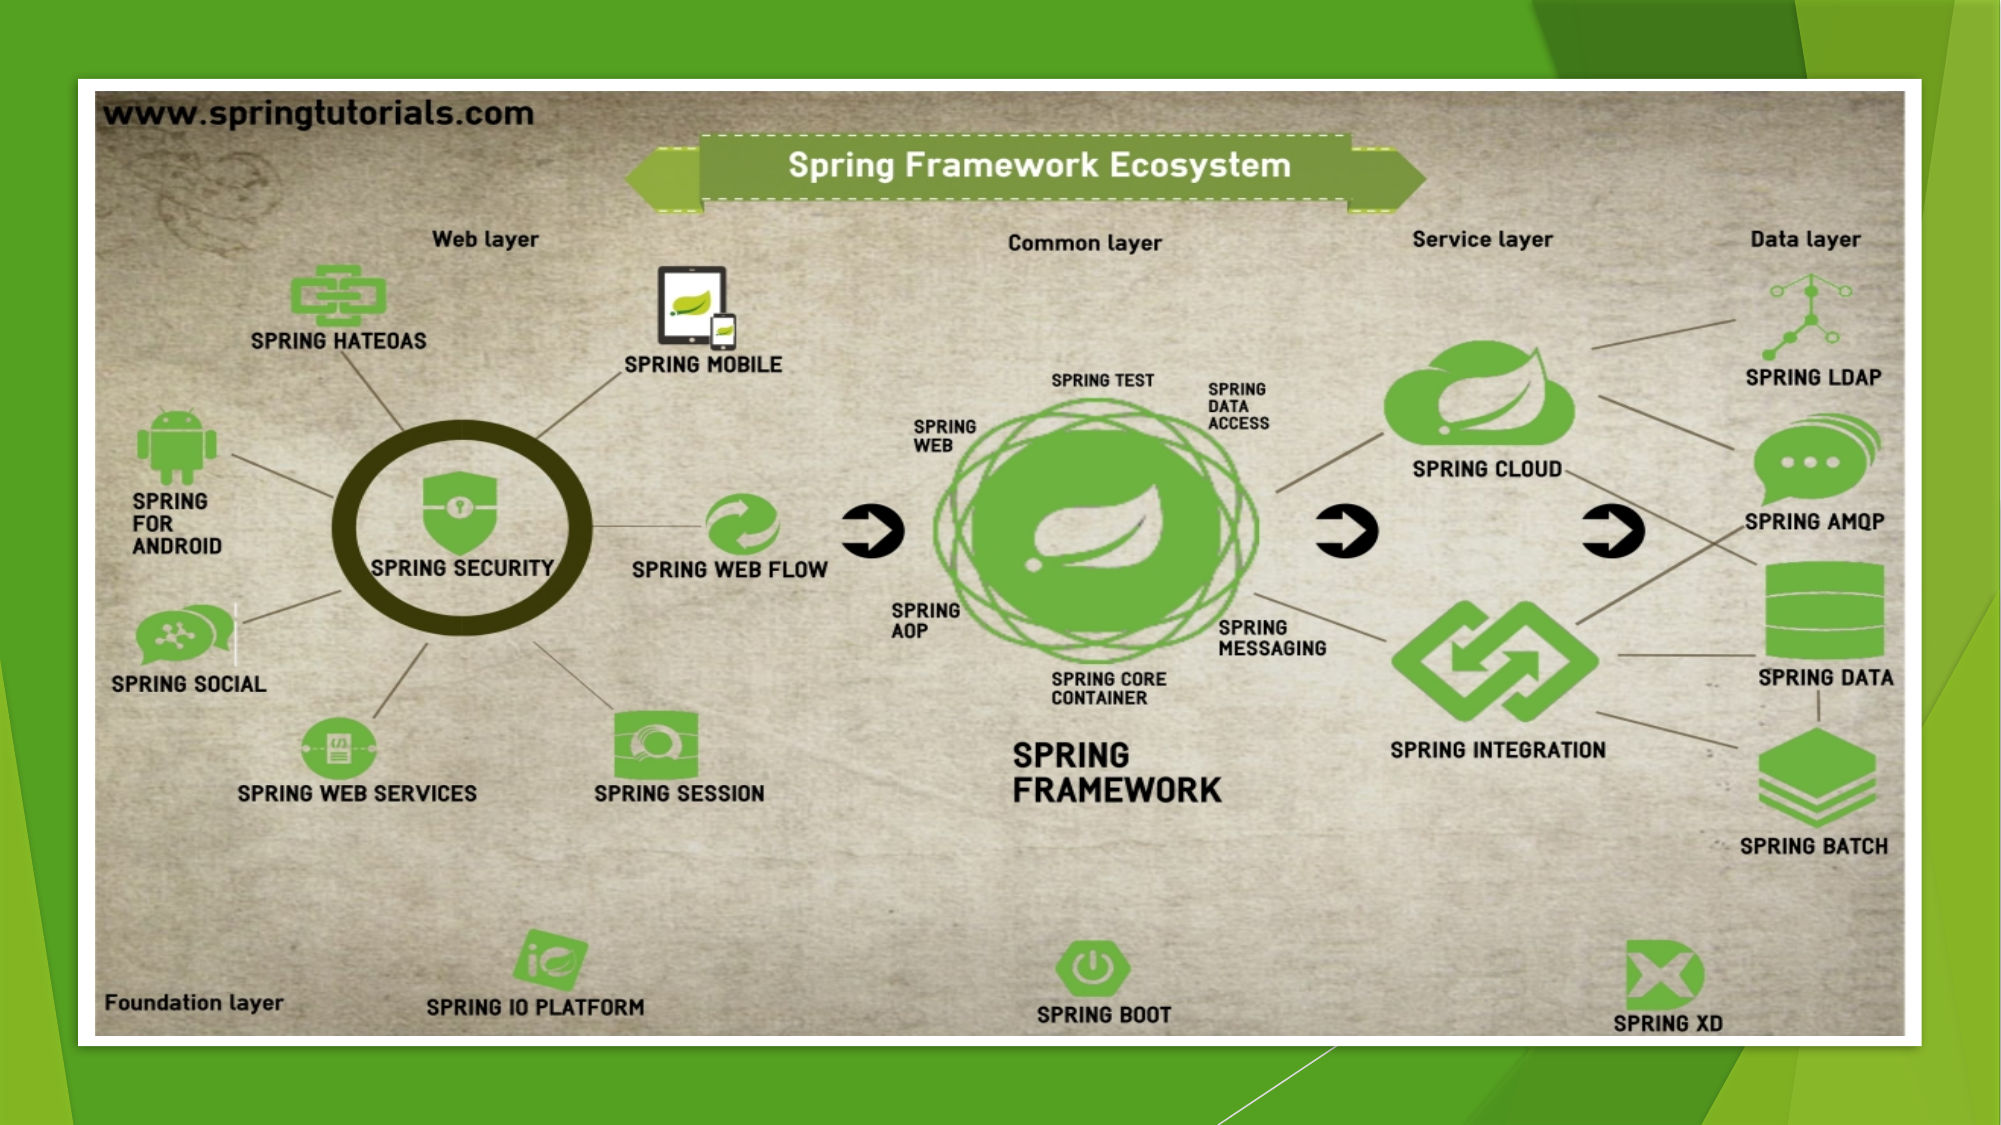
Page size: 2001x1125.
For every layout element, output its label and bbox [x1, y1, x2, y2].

text_box [0, 0, 2000, 1125]
list [95, 90, 1908, 1036]
